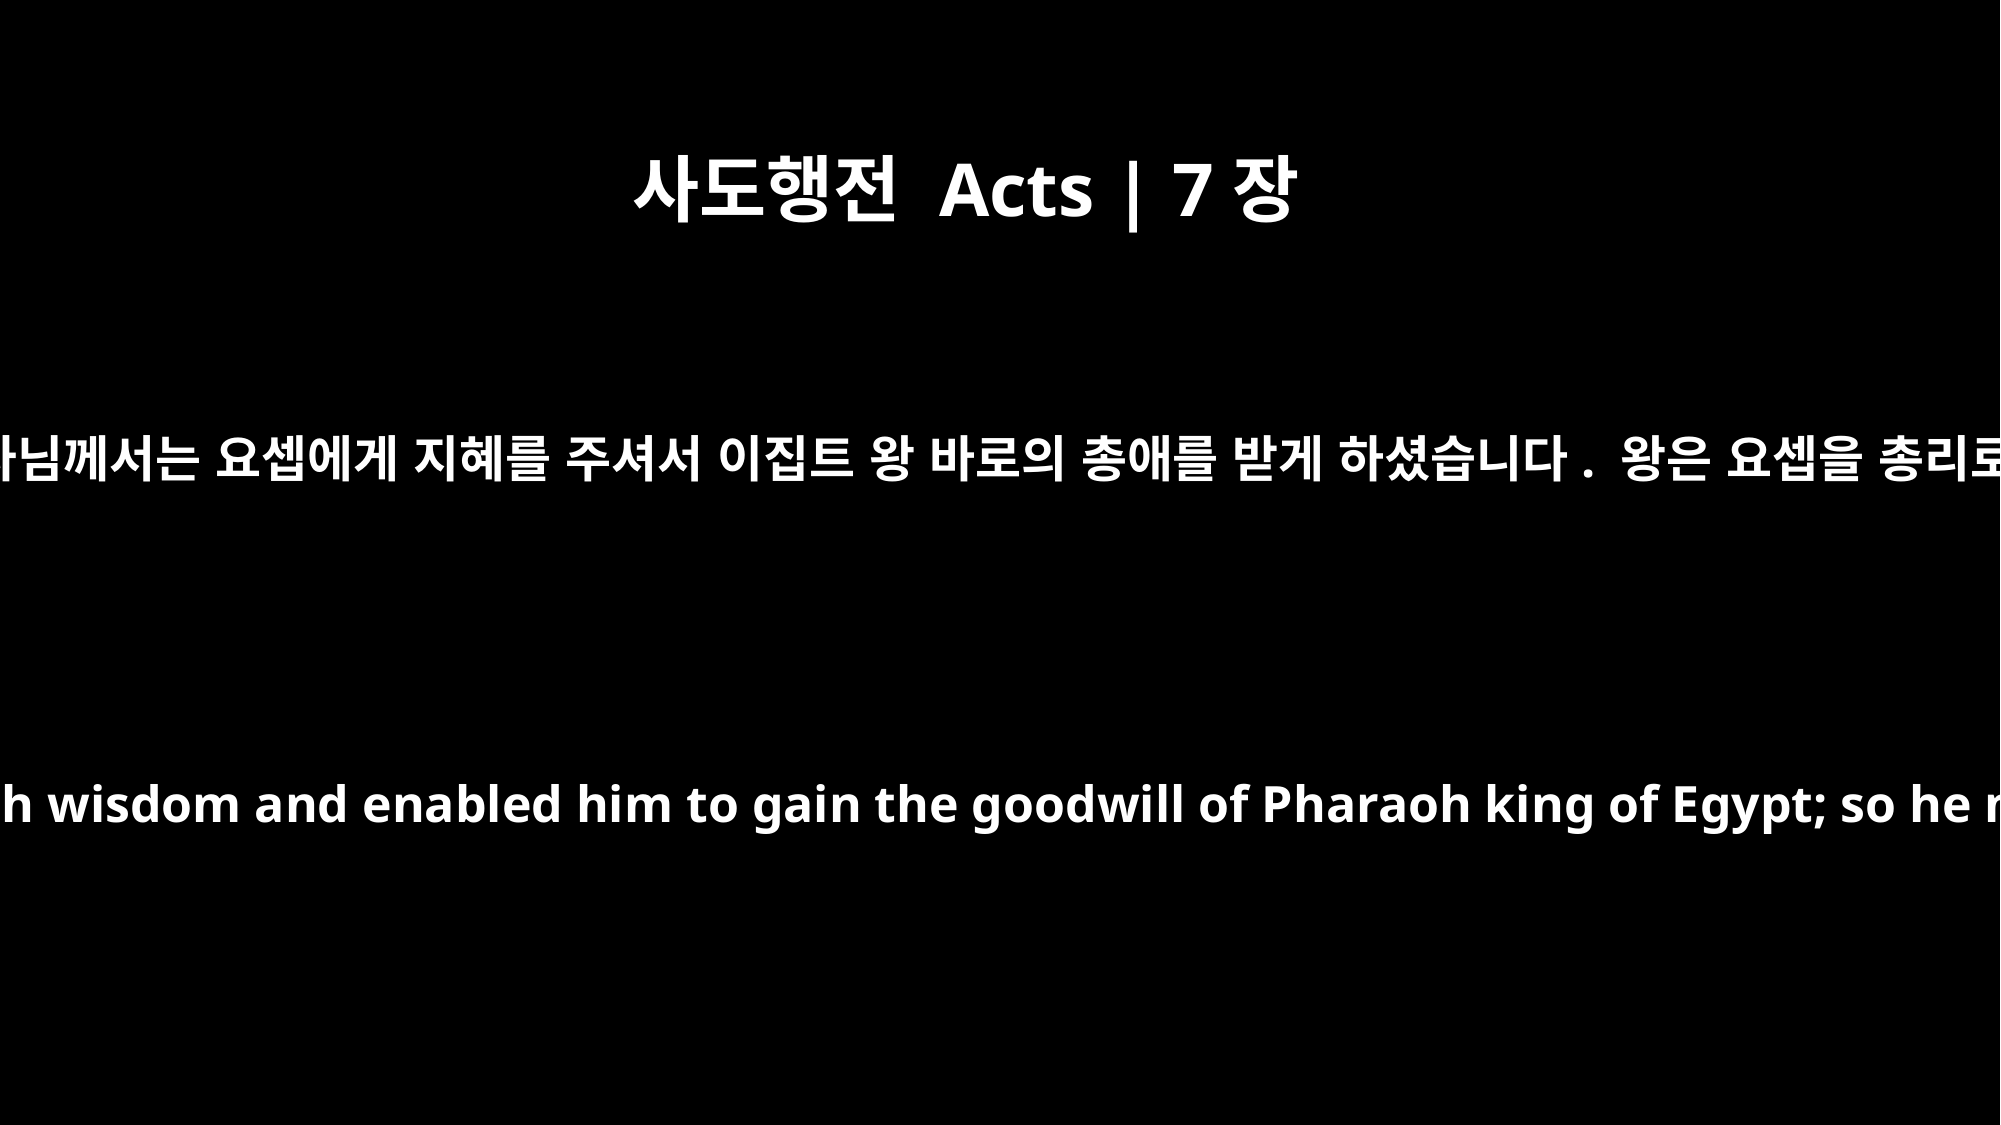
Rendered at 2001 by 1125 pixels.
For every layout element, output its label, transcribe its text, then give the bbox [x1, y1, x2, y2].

text_box 10 모든 어려움에서 그를 구해 주셨습니다. 또 하나님께서는 요셉에게 지혜를 주셔서 이집트 왕 바로의 총애를 받게 하셨습니다. 왕은 요셉을 총리로 삼아 이집트와 왕궁을 다스리게 했습니다. [0, 359, 2000, 495]
text_box 사도행전 Acts | 7장 [617, 136, 1315, 239]
text_box and rescued him from all his troubles. He gave Joseph wisdom and enabled him to gain the goodwill of Pharaoh king of Egypt; so he made him ruler over Egypt and all his palace. [0, 764, 2000, 840]
